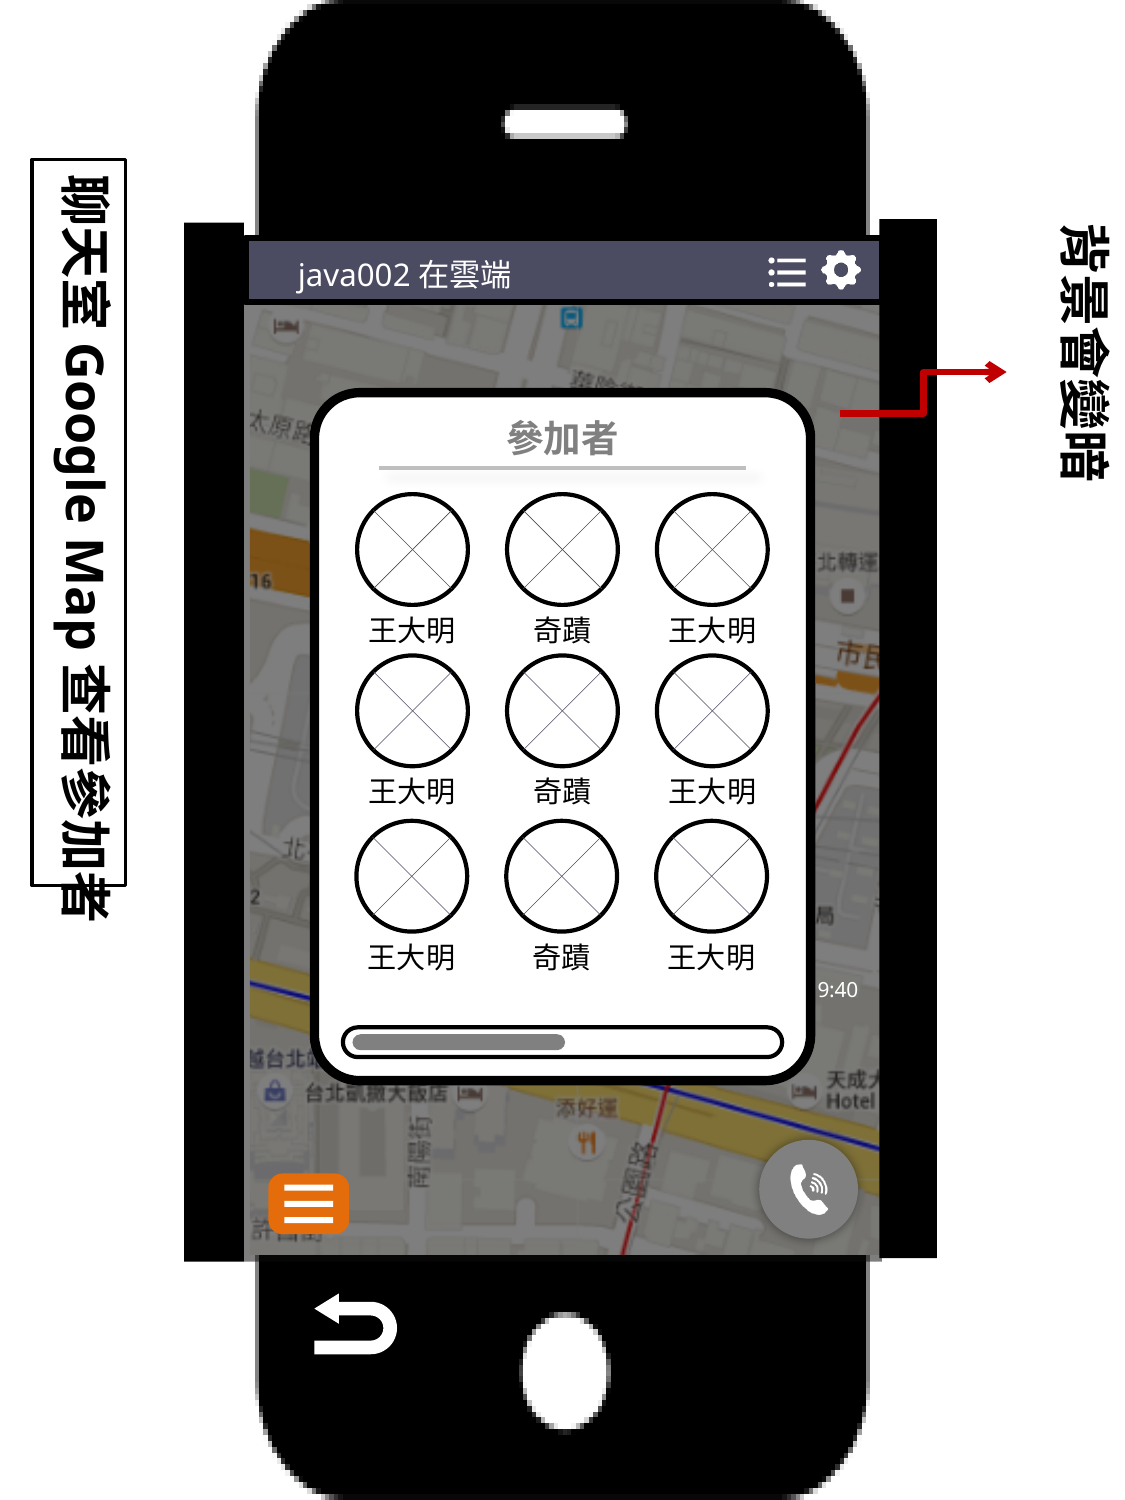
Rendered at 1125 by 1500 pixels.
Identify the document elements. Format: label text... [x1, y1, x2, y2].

text_box [877, 217, 939, 370]
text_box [839, 371, 1007, 414]
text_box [352, 820, 772, 983]
text_box 背景會變暗 [1031, 207, 1125, 486]
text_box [352, 655, 772, 817]
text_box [352, 493, 772, 655]
text_box [246, 236, 877, 304]
text_box 聊天室Google Map查看參加者 [32, 159, 126, 886]
text_box [312, 1291, 400, 1357]
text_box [758, 1139, 859, 1239]
text_box java002在雲端 [283, 248, 527, 301]
text_box [182, 221, 246, 1264]
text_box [266, 1173, 350, 1235]
text_box [884, 422, 939, 1260]
text_box [246, 1259, 884, 1264]
picture [0, 0, 1125, 1500]
